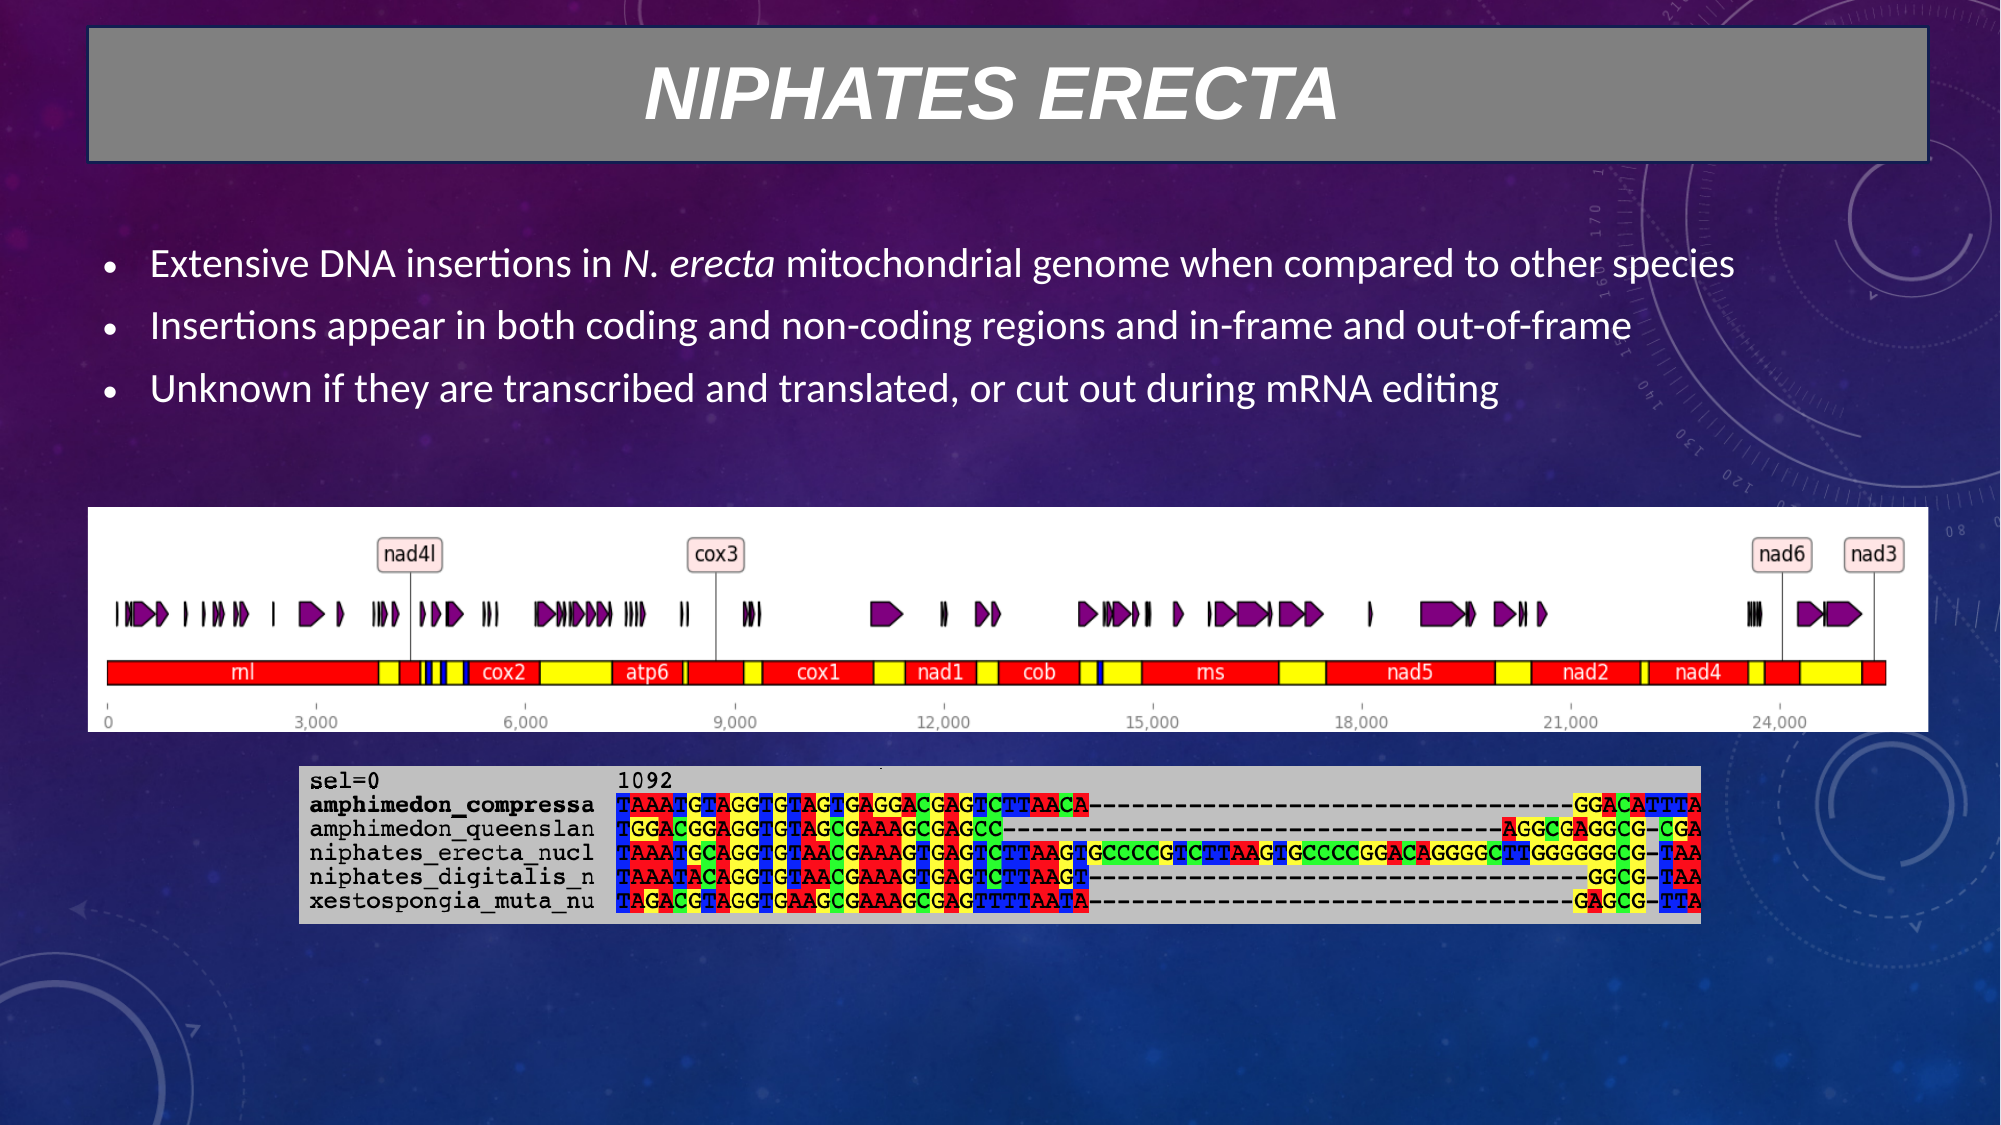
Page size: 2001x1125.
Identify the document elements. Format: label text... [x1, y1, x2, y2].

text_box [86, 25, 1930, 164]
list Extensive DNA insertions in N. erecta mitochondrial genome when compared to other species Insertions appear in both coding and non-coding regions and in-frame and out-of-frame Unknown if they are transcribed and translated, or cut out during mRNA editing [87, 186, 1929, 473]
picture [0, 0, 2001, 1125]
title Niphates erecta [629, 26, 1371, 160]
